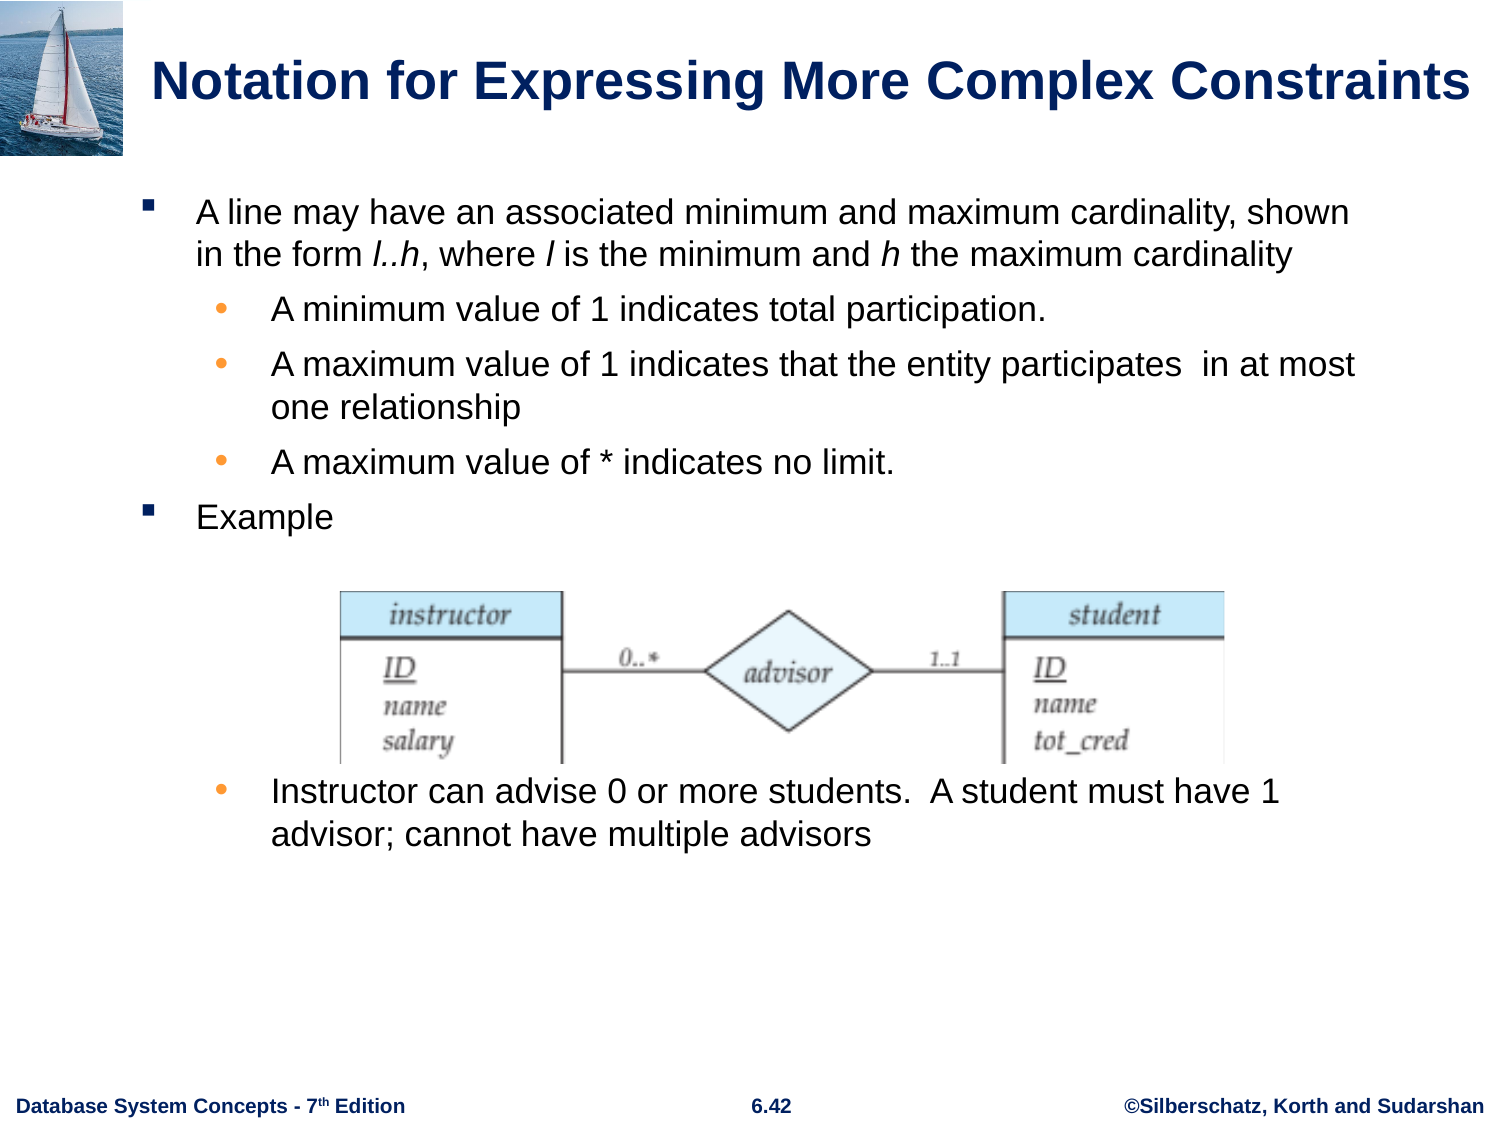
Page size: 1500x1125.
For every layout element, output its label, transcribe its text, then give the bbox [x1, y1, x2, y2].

picture [0, 1, 123, 156]
text_box A line may have an associated minimum and maximum cardinality, shown in the form l..h, where l is the minimum and h the maximum cardinality A minimum value of 1 indicates total participation. A maximum value of 1 indicates that the entity participates in at most one relationship A maximum value of * indicates no limit. Example Instructor can advise 0 or more students. A student must have 1 advisor; cannot have multiple advisors [124, 181, 1377, 914]
title Notation for Expressing More Complex Constraints [121, 5, 1500, 119]
picture [339, 590, 1225, 765]
